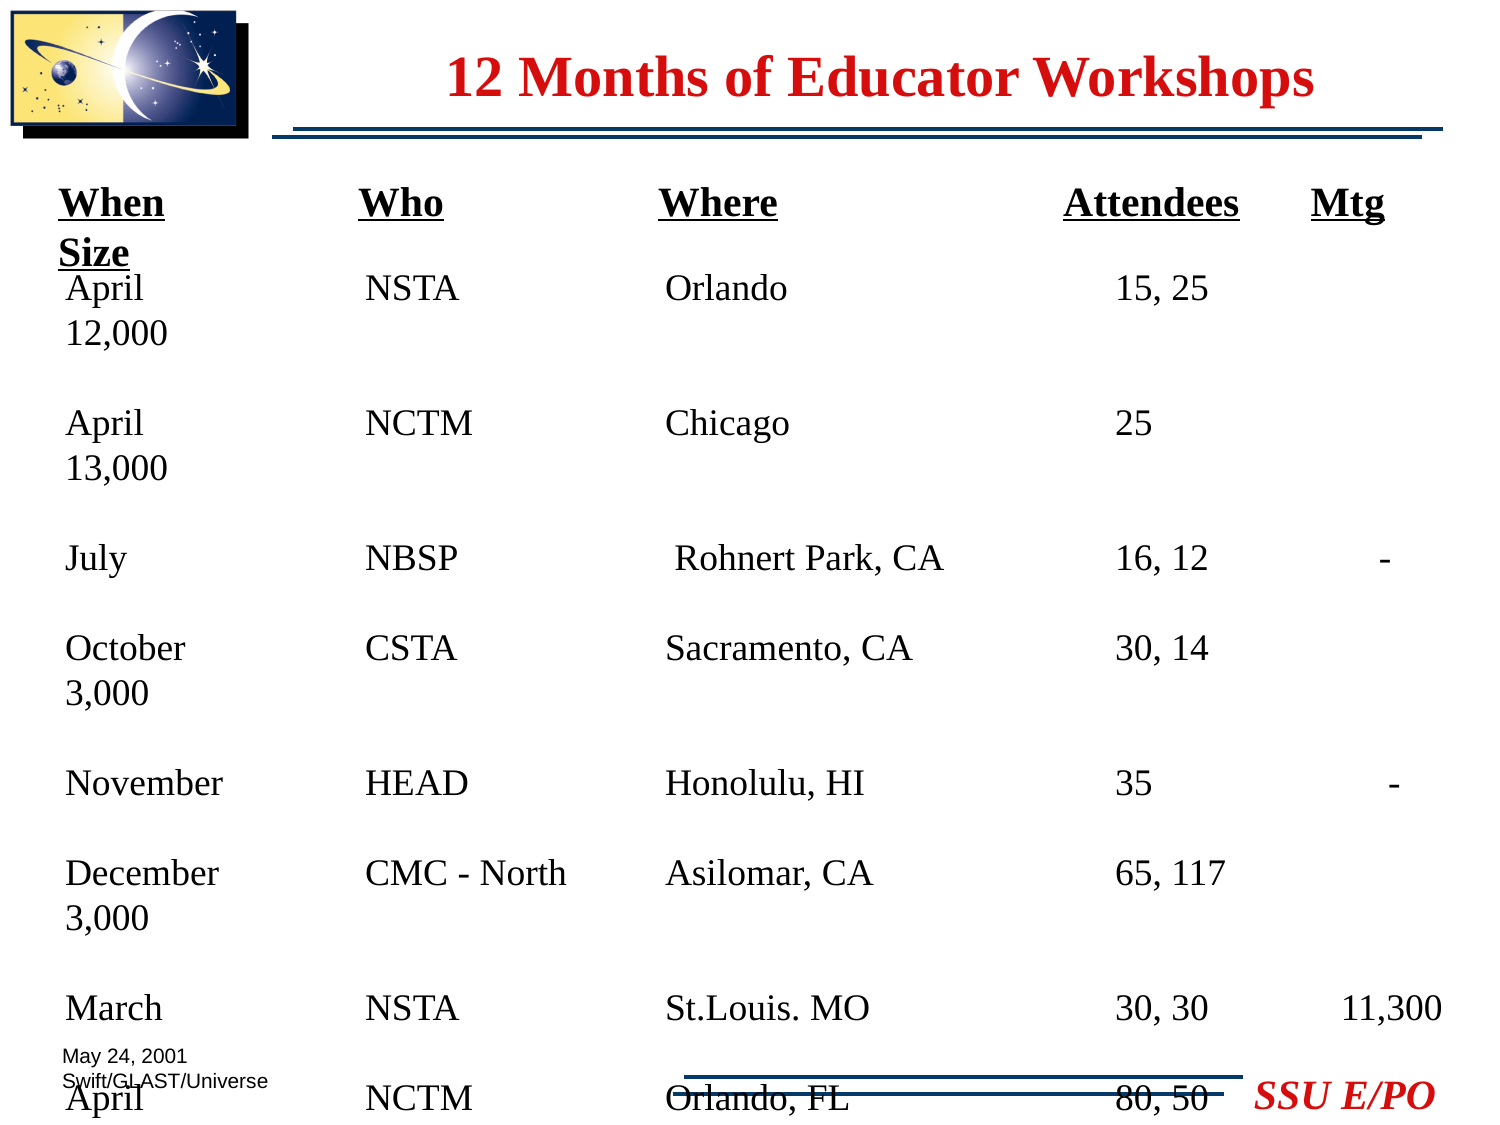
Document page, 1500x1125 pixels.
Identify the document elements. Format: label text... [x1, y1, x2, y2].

picture [10, 10, 249, 139]
title 12 Months of Educator Workshops [357, 37, 1404, 108]
text_box April NSTA Orlando 15, 25 12,000 April NCTM Chicago 25 13,000 July NBSP Rohnert Park, CA 16, 12 - October CSTA Sacramento, CA 30, 14 3,000 November HEAD Honolulu, HI 35 - December CMC - North Asilomar, CA 65, 117 3,000 March NSTA St.Louis. MO 30, 30 11,300 April NCTM Orlando, FL 80, 50 13,000 April GAMMA 2001 Baltimore, MD 25 - [49, 283, 1459, 1125]
text_box When Who Where Attendees Mtg Size [43, 167, 1482, 283]
